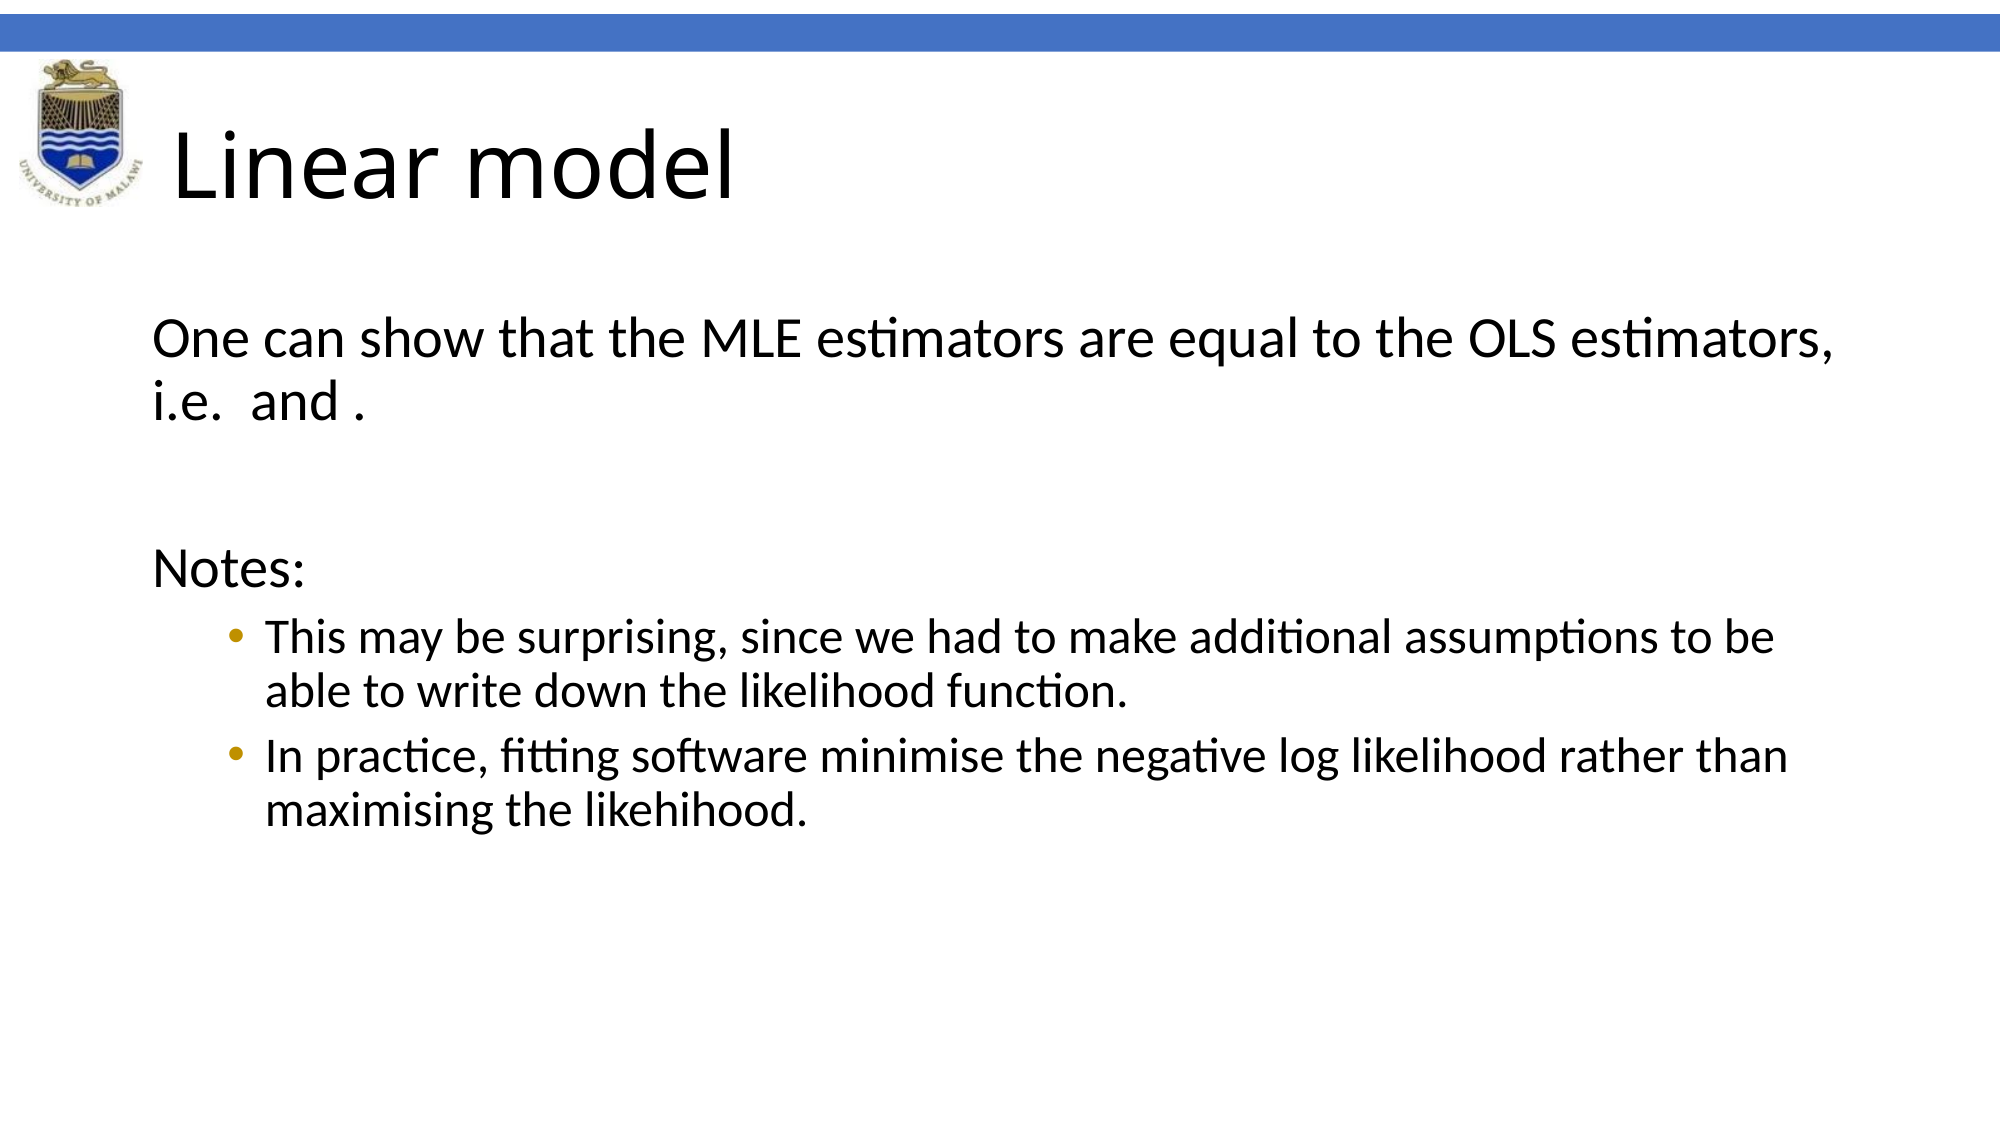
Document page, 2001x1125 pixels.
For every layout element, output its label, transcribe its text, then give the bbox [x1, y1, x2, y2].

title Linear model [155, 59, 1851, 278]
picture [19, 59, 143, 207]
